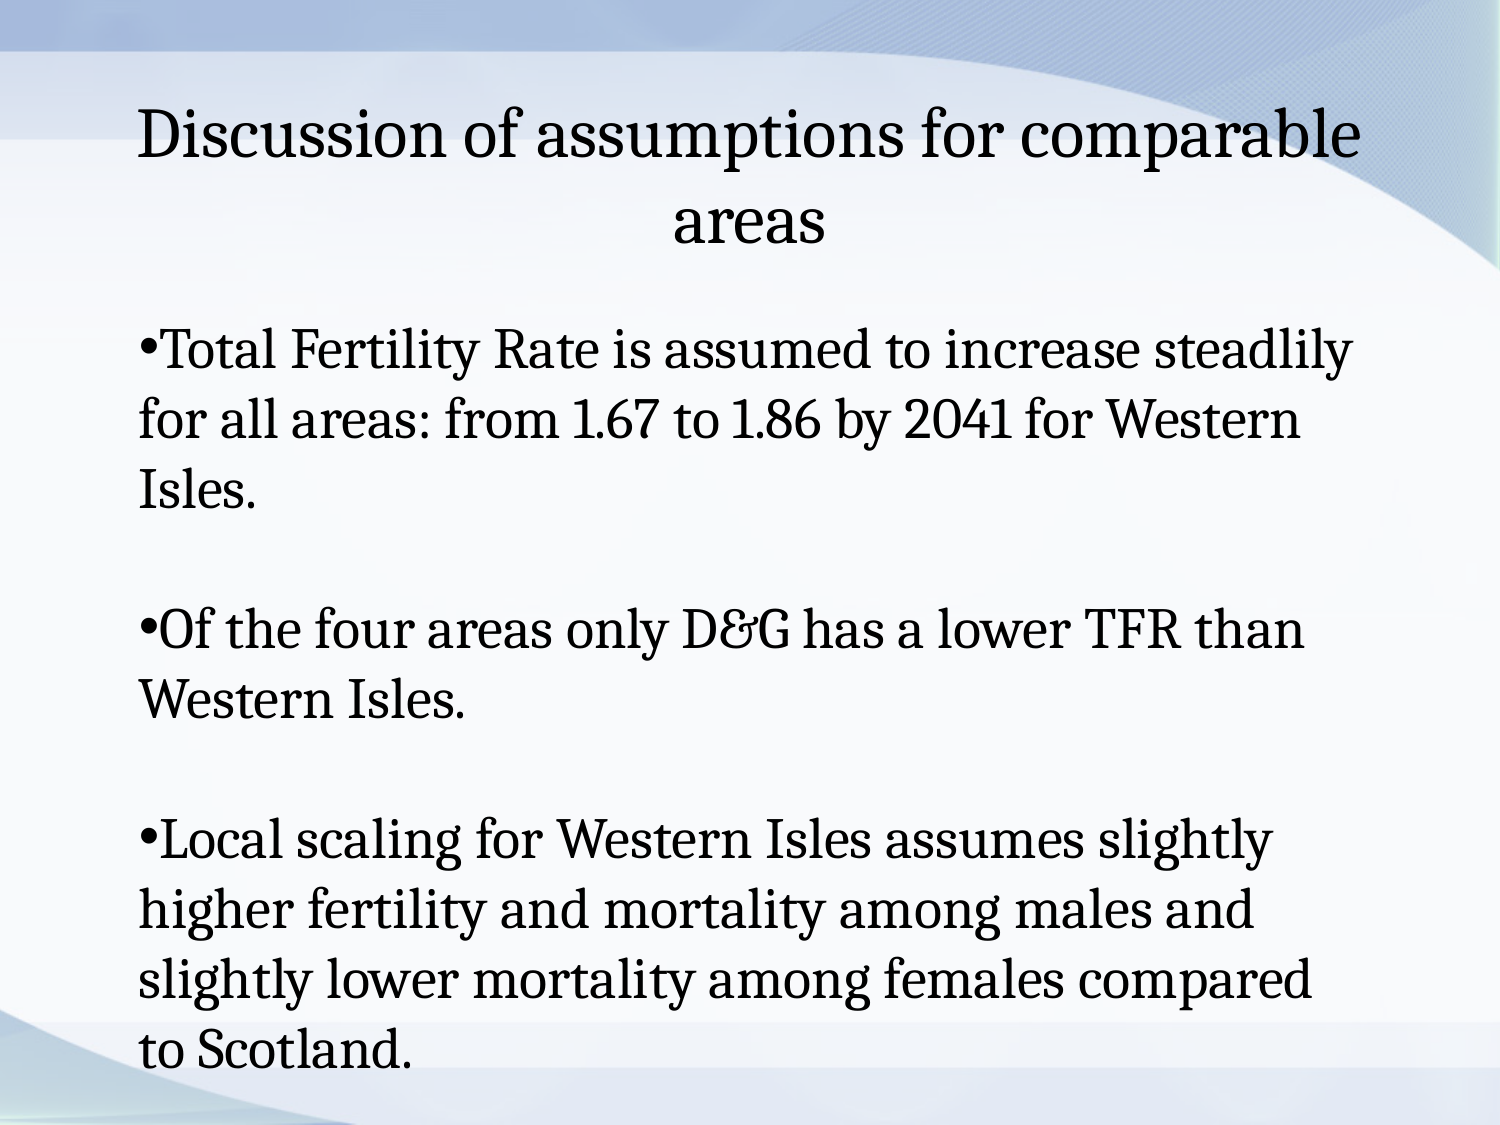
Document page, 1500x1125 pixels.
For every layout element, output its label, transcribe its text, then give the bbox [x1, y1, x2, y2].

title Discussion of assumptions for comparable areas [75, 78, 1425, 266]
text_box Total Fertility Rate is assumed to increase steadlily for all areas: from 1.67 to 1.86 by 2041 for Western Isles. Of the four areas only D&G has a lower TFR than Western Isles. Local scaling for Western Isles assumes slightly higher fertility and mortality among males and slightly lower mortality among females compared to Scotland. [123, 302, 1388, 1088]
